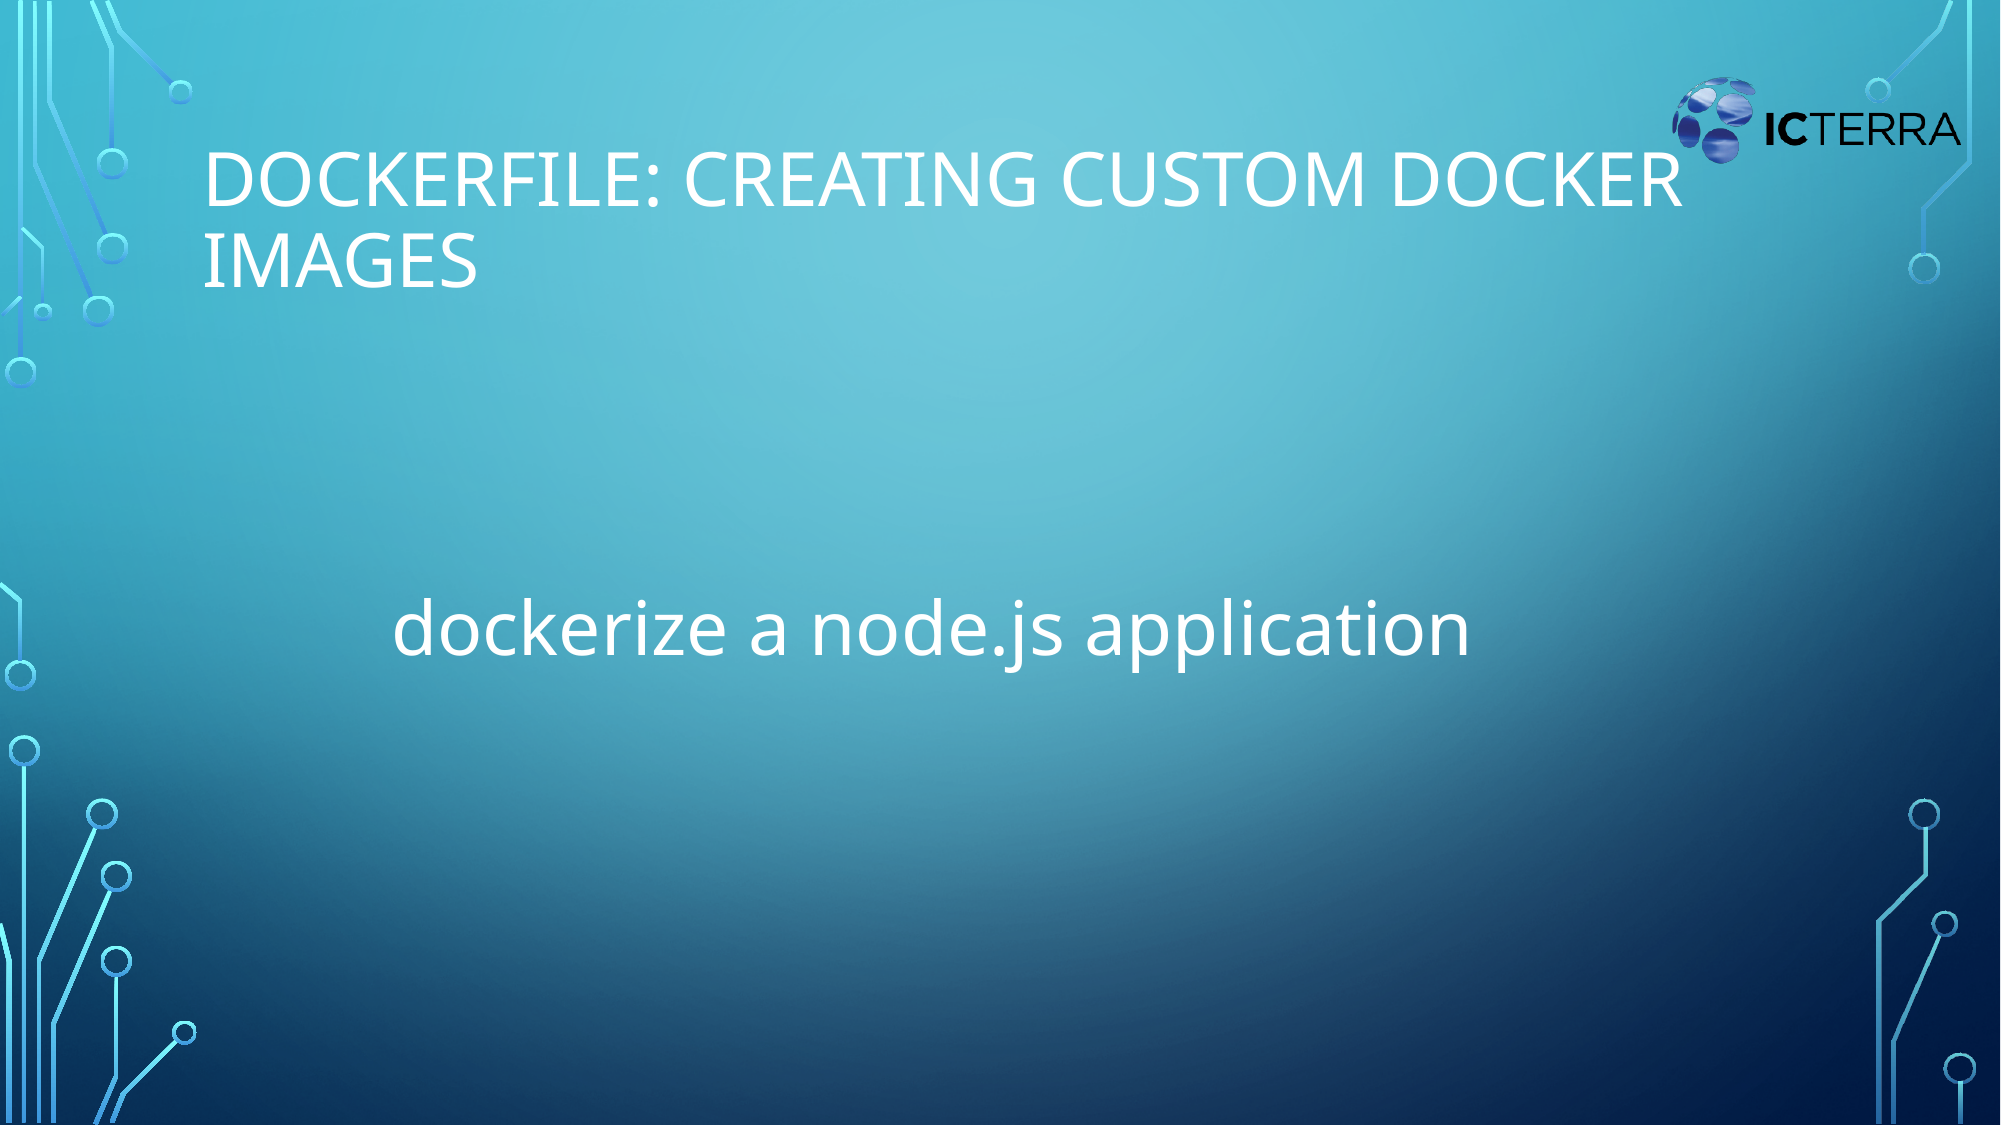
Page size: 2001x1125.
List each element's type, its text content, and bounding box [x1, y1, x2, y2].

title DOCKERFILE: CREATING CUSTOM DOCKER IMAGES [187, 101, 1813, 344]
picture [1637, 0, 2000, 255]
list dockerize a node.js application [187, 369, 1813, 950]
